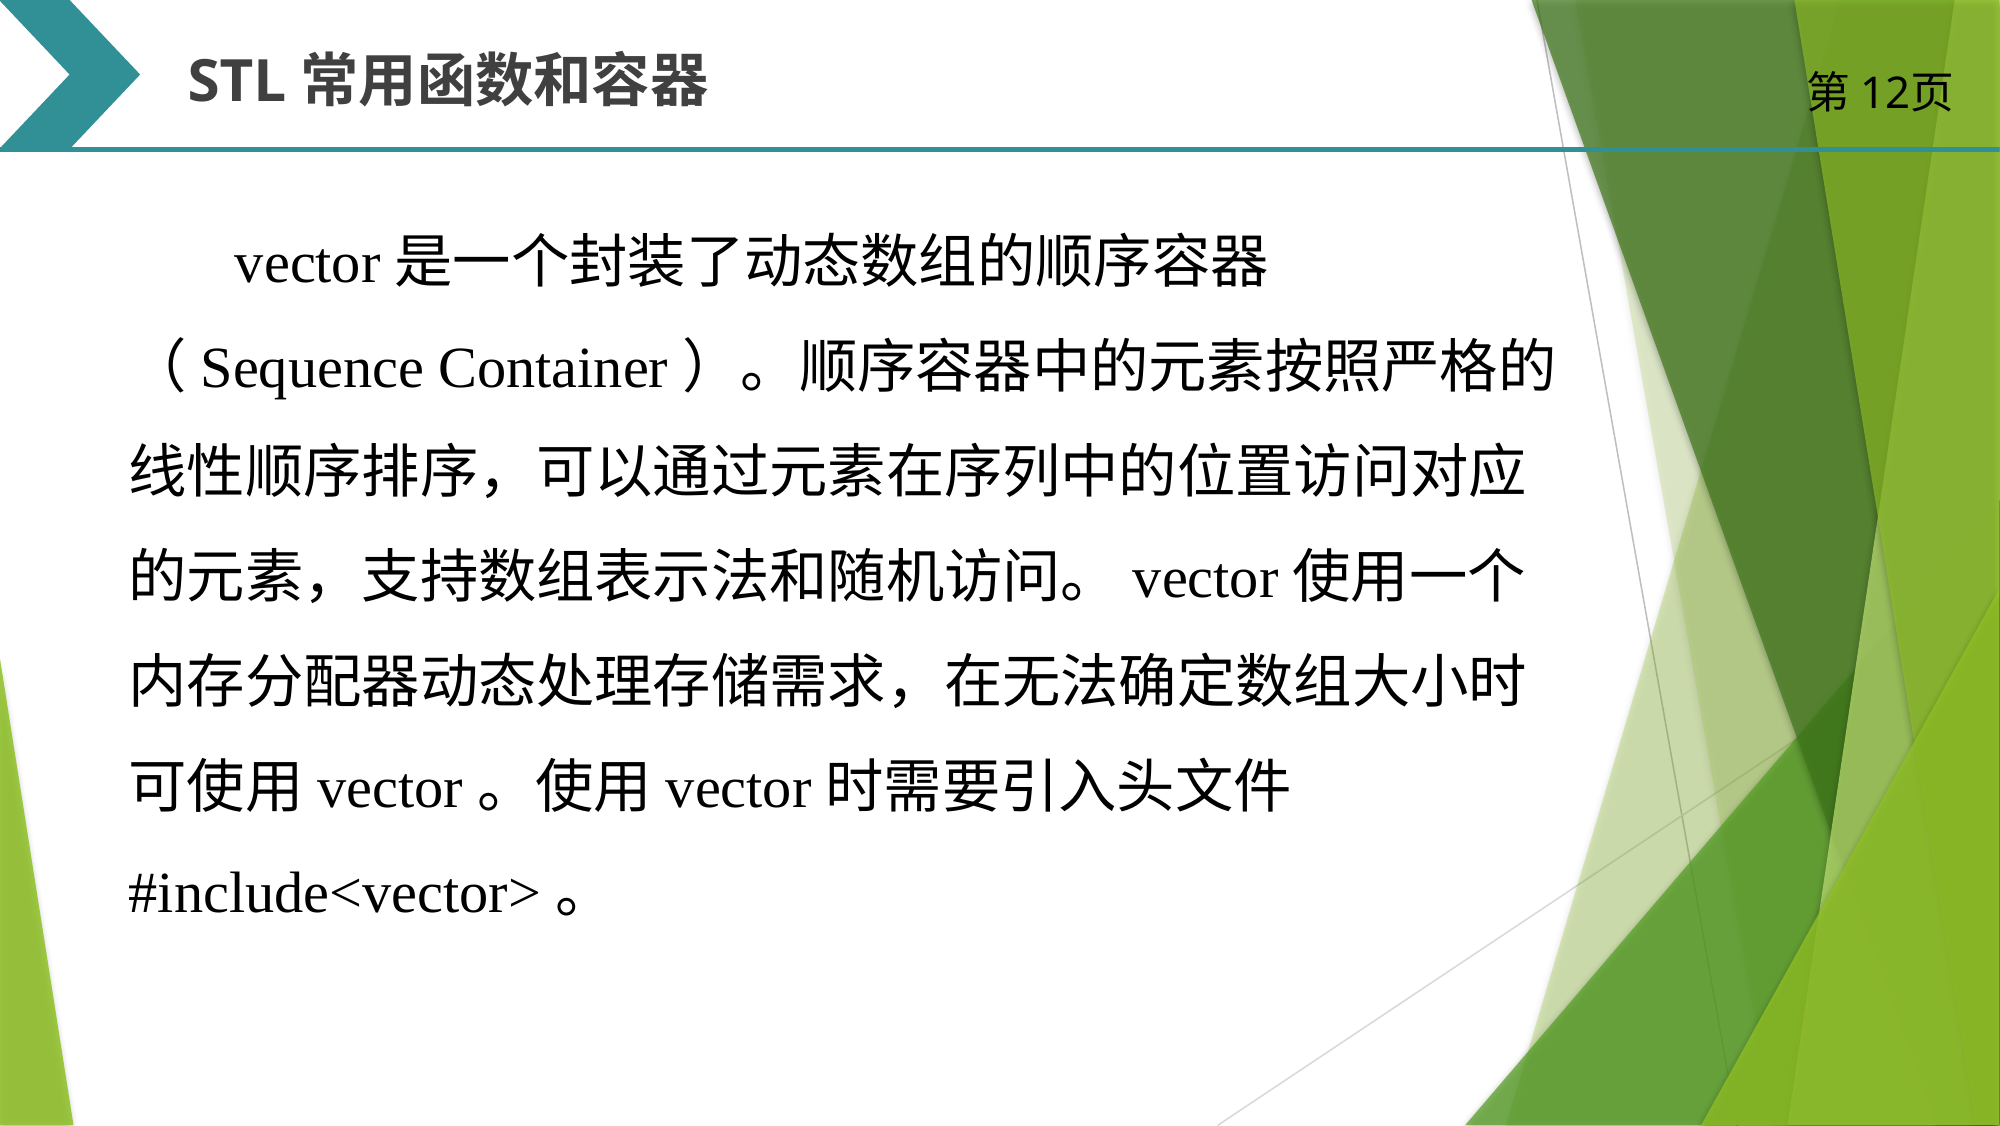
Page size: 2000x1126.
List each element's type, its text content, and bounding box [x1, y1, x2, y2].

text_box vector是一个封装了动态数组的顺序容器（Sequence Container）。顺序容器中的元素按照严格的线性顺序排序，可以通过元素在序列中的位置访问对应的元素，支持数组表示法和随机访问。vector使用一个内存分配器动态处理存储需求，在无法确定数组大小时可使用vector。使用vector时需要引入头文件#include<vector>。 [113, 182, 1579, 932]
text_box STL常用函数和容器 [173, 35, 823, 121]
text_box [0, 0, 142, 148]
